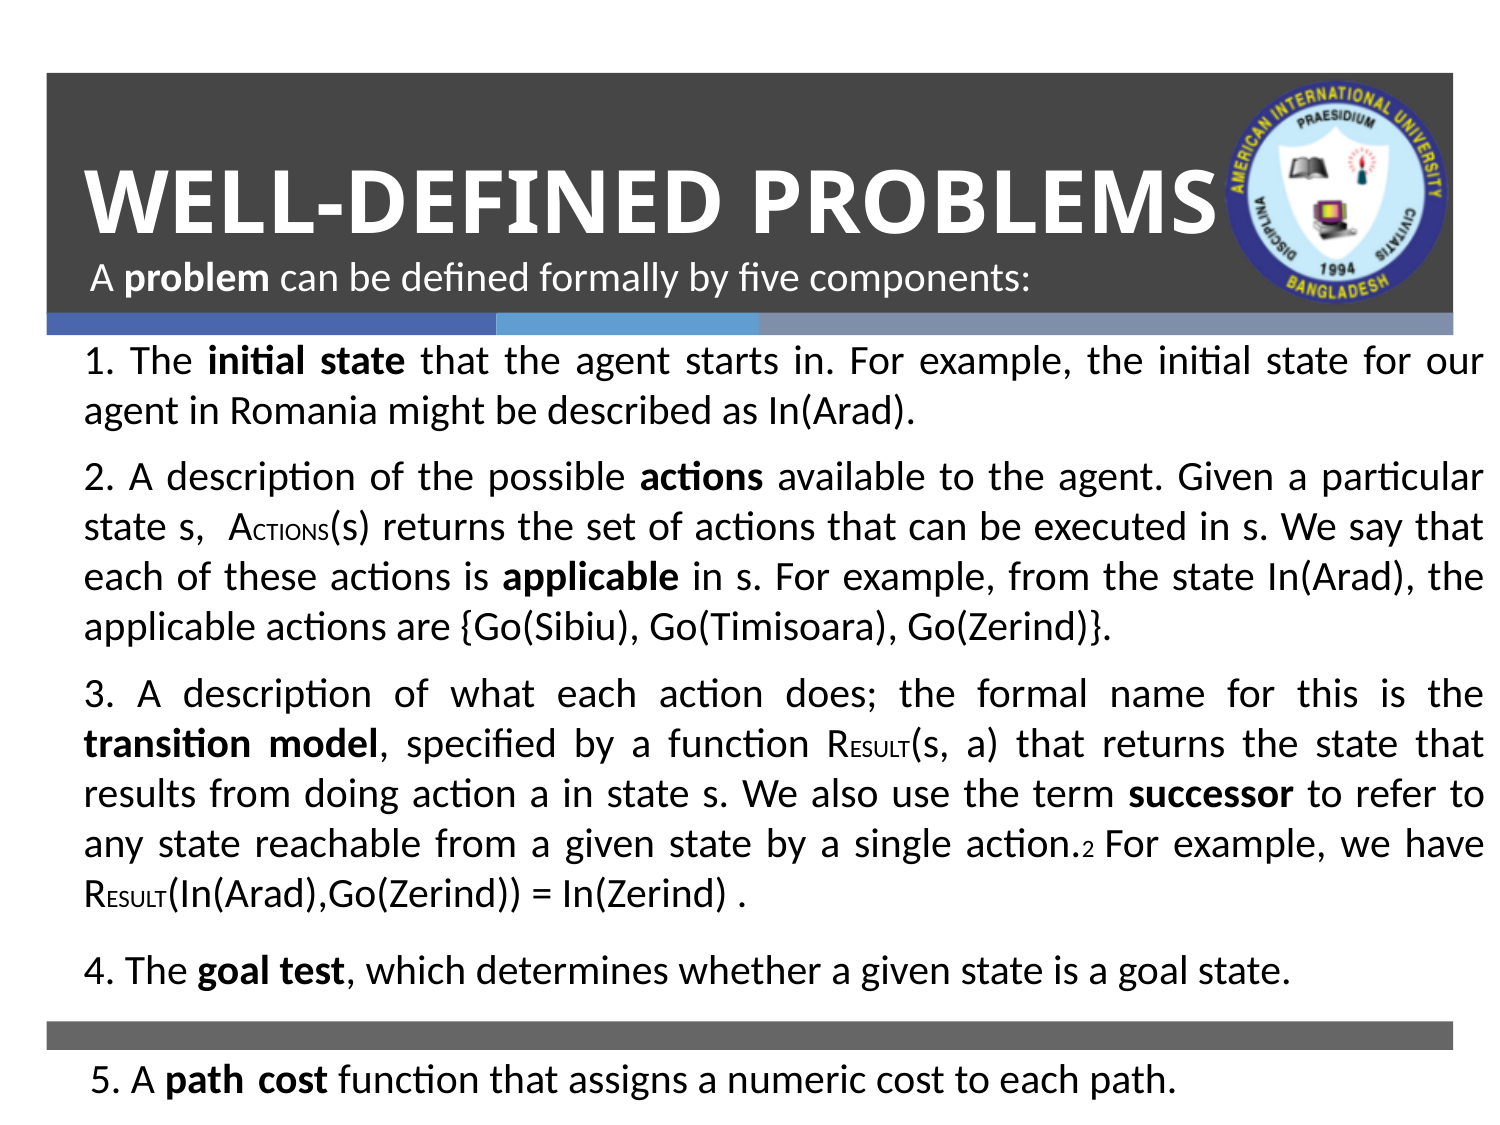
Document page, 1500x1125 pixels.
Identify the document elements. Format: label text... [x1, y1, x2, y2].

title WELL-DEFINED PROBLEMS [69, 80, 1351, 260]
picture [1220, 75, 1454, 310]
text_box 2. A description of the possible actions available to the agent. Given a particular state s, ACTIONS(s) returns the set of actions that can be executed in s. We say that each of these actions is applicable in s. For example, from the state In(Arad), the applicable actions are {Go(Sibiu), Go(Timisoara), Go(Zerind)}. [69, 441, 1500, 657]
text_box A problem can be defined formally by five components: [74, 242, 1150, 307]
text_box 3. A description of what each action does; the formal name for this is the transition model, specified by a function RESULT(s, a) that returns the state that results from doing action a in state s. We also use the term successor to refer to any state reachable from a given state by a single action.2 For example, we have RESULT(In(Arad),Go(Zerind)) = In(Zerind) . [69, 658, 1500, 923]
text_box 5. A path cost function that assigns a numeric cost to each path. [74, 1044, 1500, 1110]
text_box 4. The goal test, which determines whether a given state is a goal state. [69, 935, 1410, 1001]
text_box 1. The initial state that the agent starts in. For example, the initial state for our agent in Romania might be described as In(Arad). [69, 325, 1500, 441]
